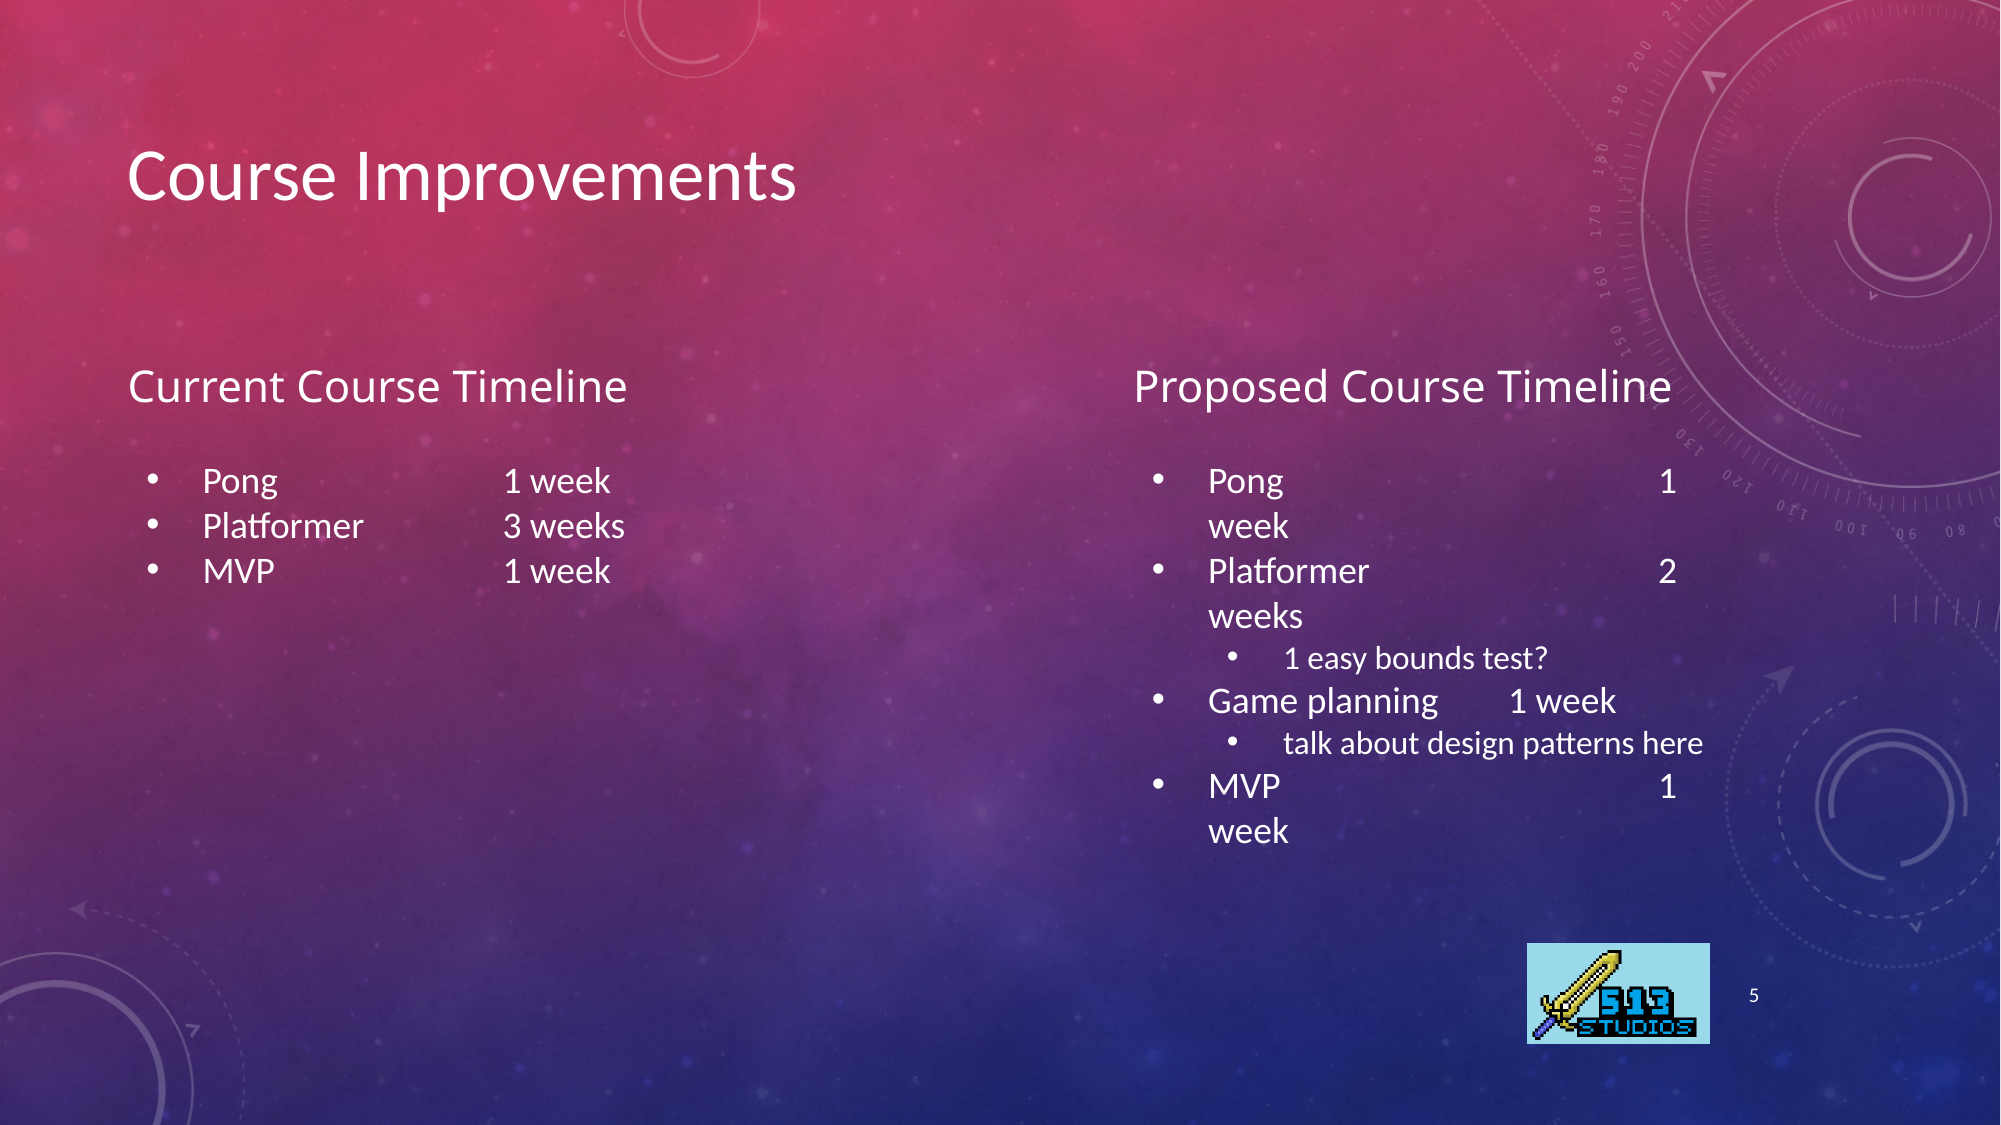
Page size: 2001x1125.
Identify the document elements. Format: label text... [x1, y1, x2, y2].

picture [0, 0, 2001, 1125]
title Course Improvements [112, 51, 1775, 291]
slide_number ‹#› [1715, 963, 1775, 1025]
list Current Course Timeline Pong 1 week Platformer 3 weeks MVP 1 week [112, 351, 769, 950]
list Proposed Course Timeline Pong 1 week Platformer 2 weeks 1 easy bounds test? Game planning 1 week talk about design patterns here MVP 1 week [1118, 351, 1775, 950]
